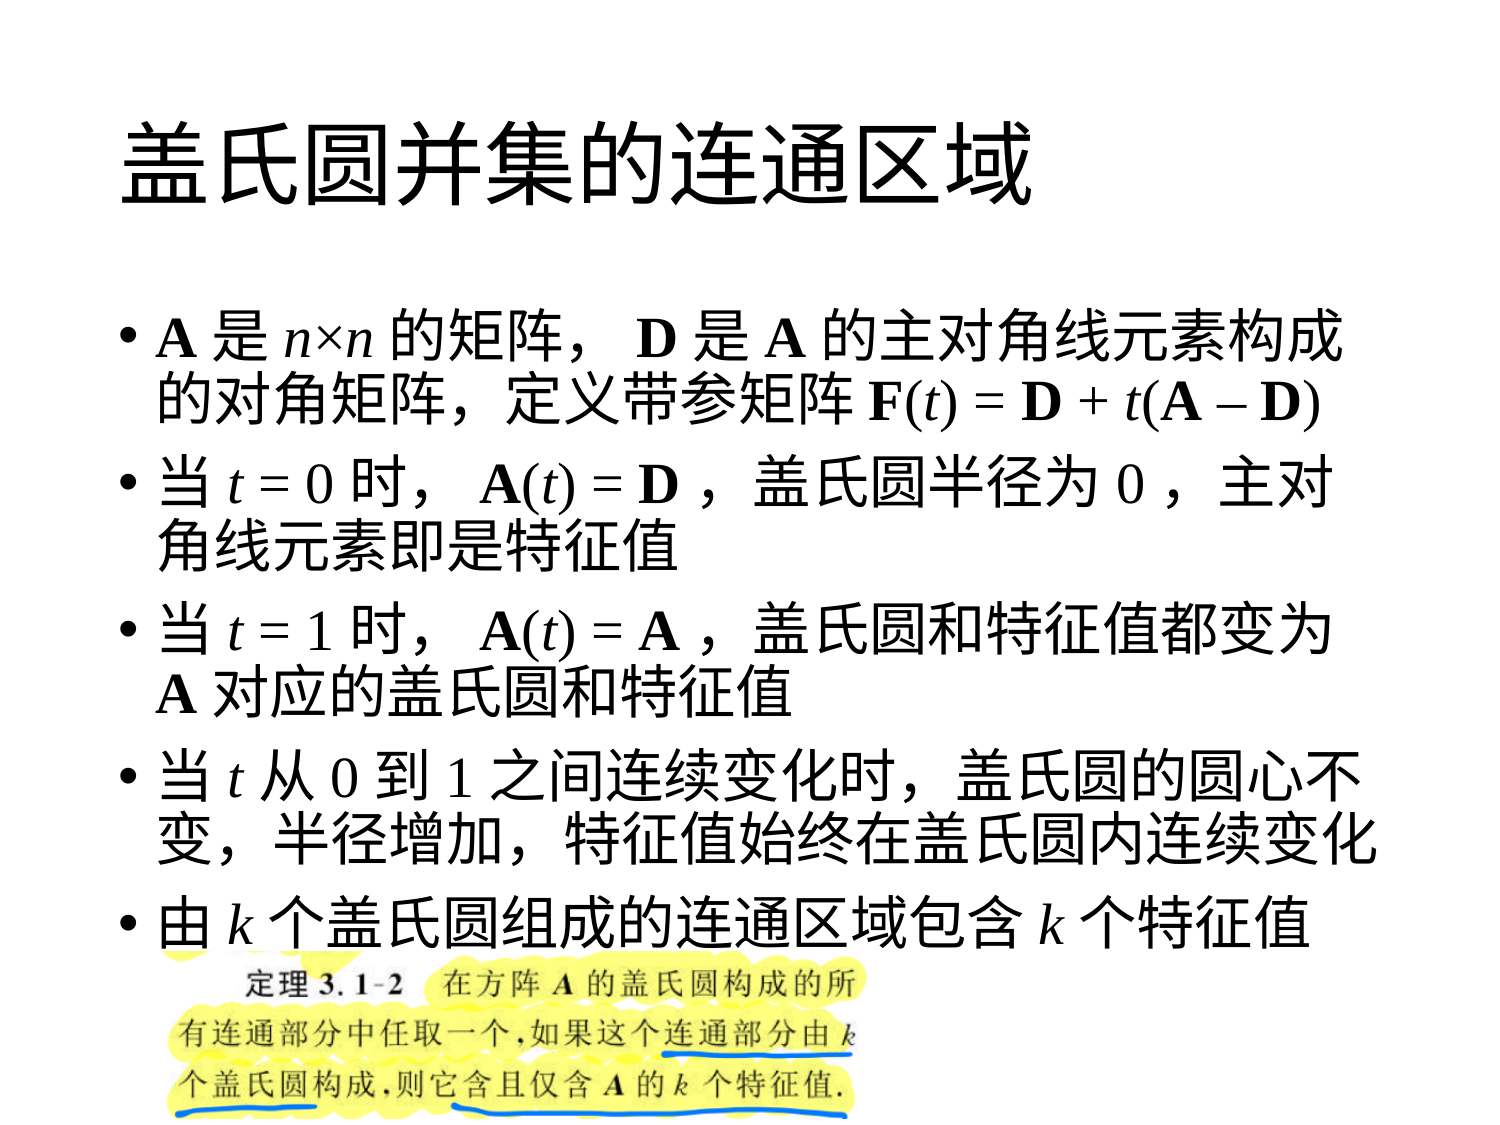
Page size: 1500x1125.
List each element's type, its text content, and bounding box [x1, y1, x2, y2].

list A是n×n的矩阵，D是A的主对角线元素构成的对角矩阵，定义带参矩阵F(t) = D + t(A – D) 当t = 0时，A(t) = D，盖氏圆半径为0，主对角线元素即是特征值 当t = 1时，A(t) = A，盖氏圆和特征值都变为A对应的盖氏圆和特征值 当t从0到1之间连续变化时，盖氏圆的圆心不变，半径增加，特征值始终在盖氏圆内连续变化 由k个盖氏圆组成的连通区域包含k个特征值 [103, 299, 1397, 1014]
title 盖氏圆并集的连通区域 [103, 59, 1397, 278]
picture [159, 951, 873, 1120]
